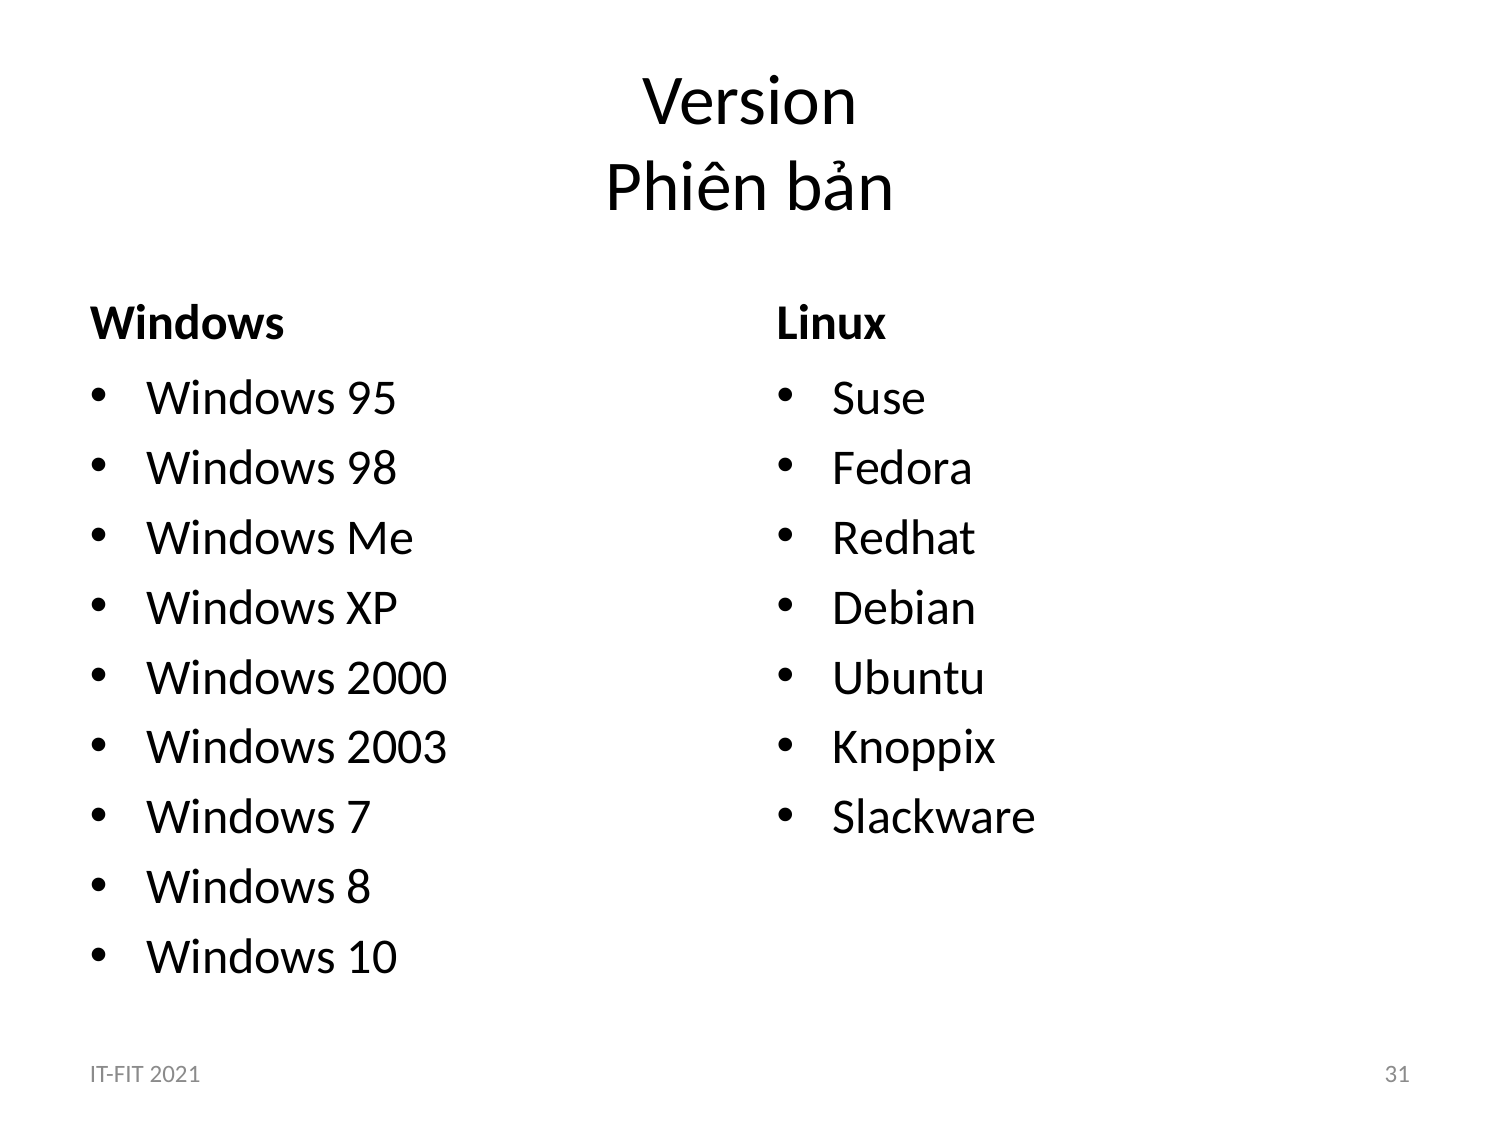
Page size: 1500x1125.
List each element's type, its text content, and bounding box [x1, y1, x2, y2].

text_box Windows [74, 251, 738, 356]
text_box Linux [761, 251, 1425, 356]
text_box Suse Fedora Redhat Debian Ubuntu Knoppix Slackware [761, 356, 1425, 1005]
text_box Windows 95 Windows 98 Windows Me Windows XP Windows 2000 Windows 2003 Windows 7 Windows 8 Windows 10 [74, 356, 738, 1005]
text_box IT-FIT 2021 [74, 1042, 425, 1103]
text_box 31 [1074, 1042, 1425, 1103]
text_box Version Phiên bản [75, 45, 1425, 233]
